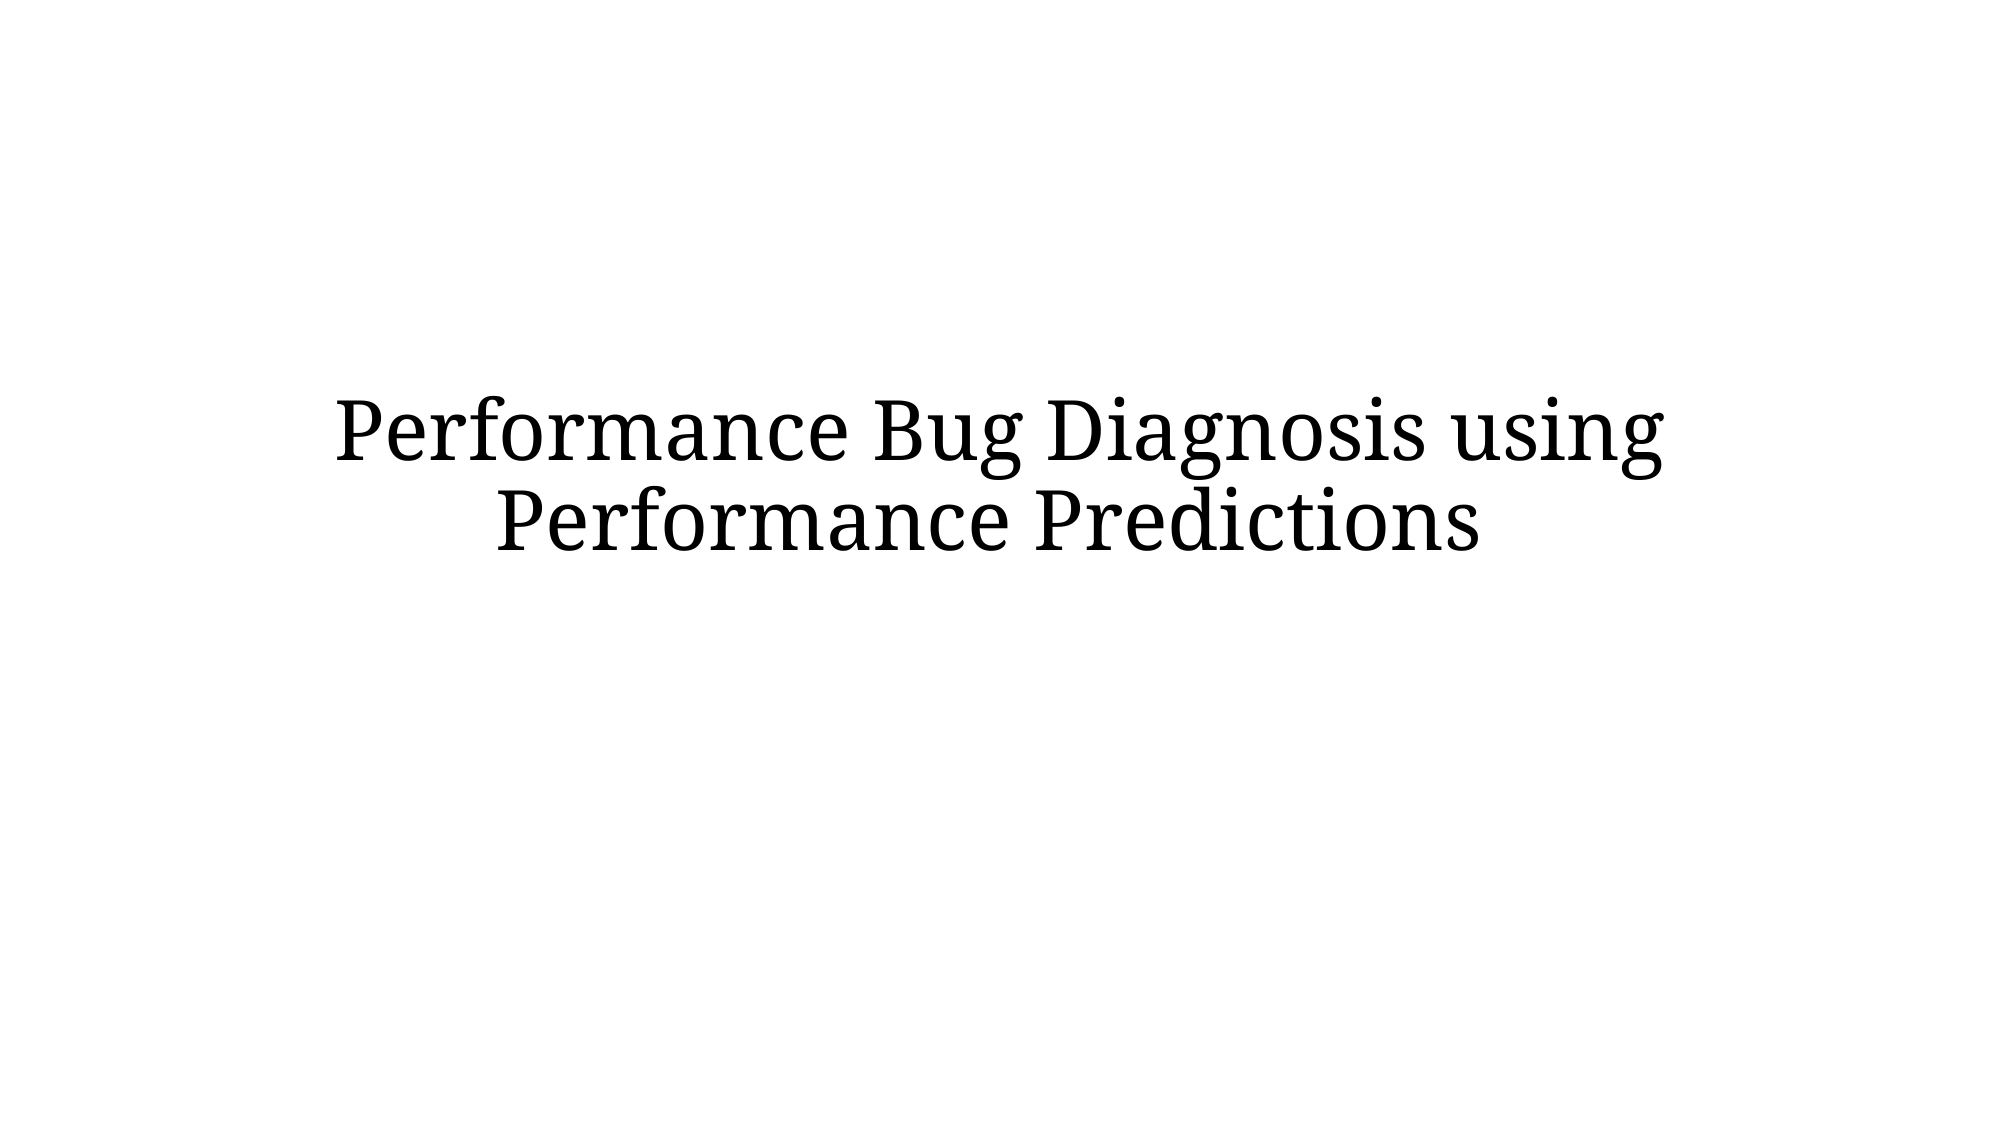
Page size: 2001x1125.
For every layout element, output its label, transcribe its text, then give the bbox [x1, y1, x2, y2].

title Performance Bug Diagnosis using Performance Predictions [249, 184, 1750, 576]
